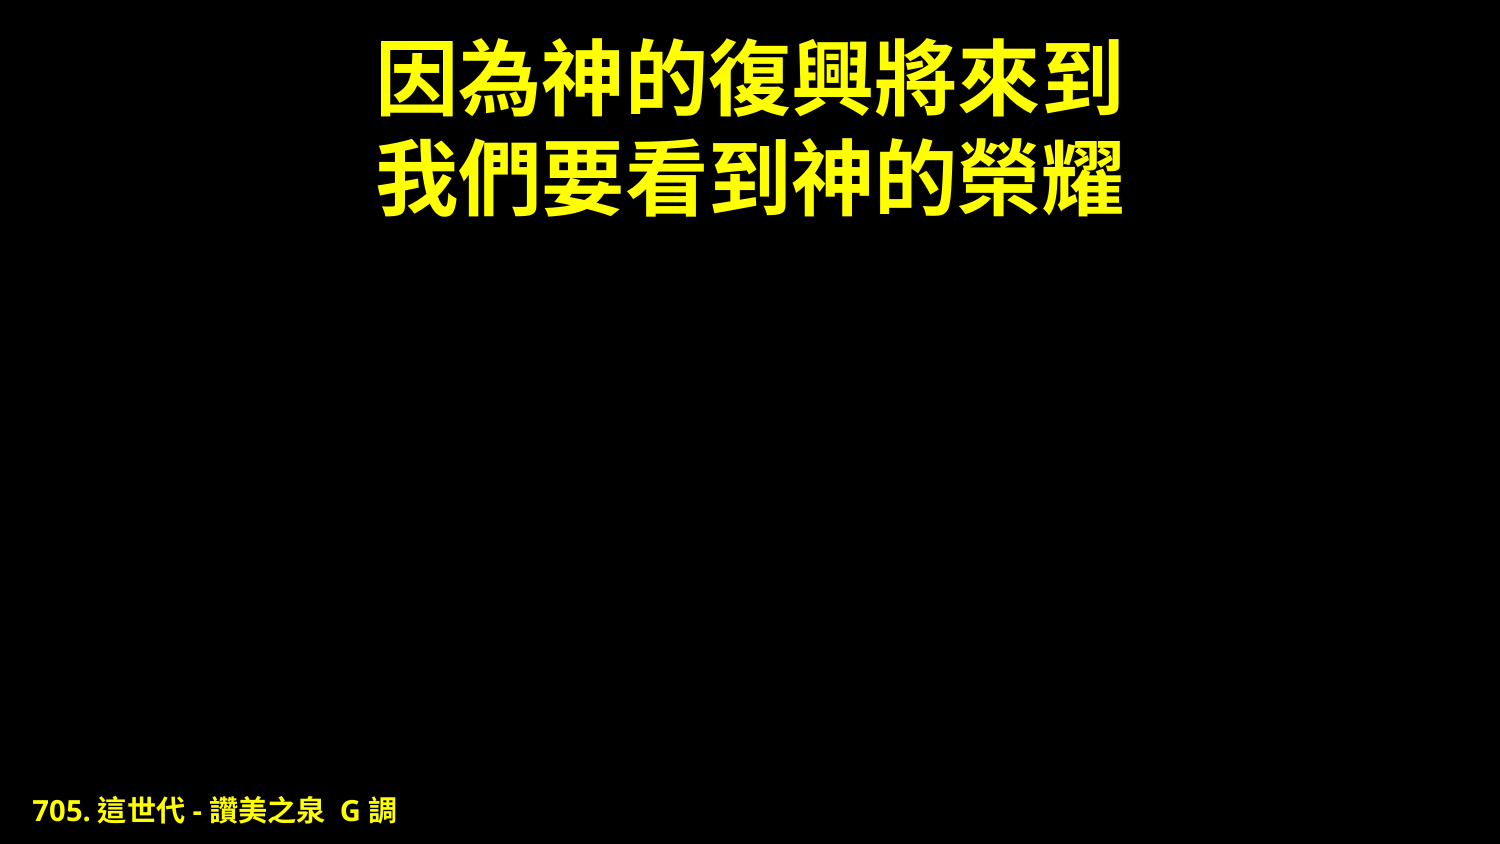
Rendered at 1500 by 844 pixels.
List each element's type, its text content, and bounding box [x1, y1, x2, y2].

title 因為神的復興將來到 我們要看到神的榮耀 [0, 55, 1500, 197]
text_box 705.這世代-讚美之泉 G調 [17, 784, 632, 835]
